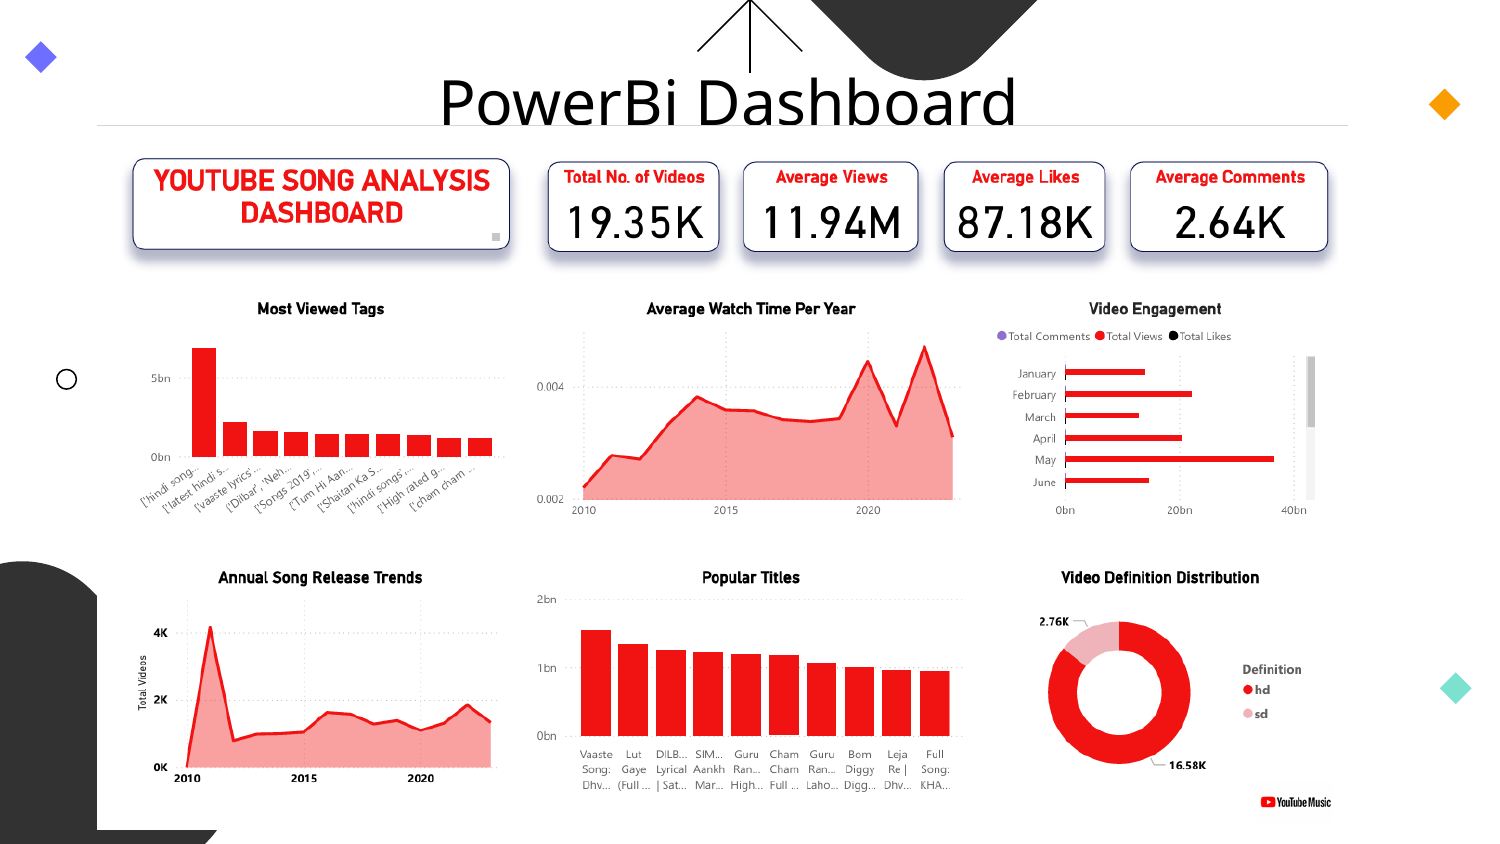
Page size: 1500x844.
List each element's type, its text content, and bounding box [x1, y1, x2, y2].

title PowerBi Dashboard [97, 47, 1361, 142]
picture [96, 125, 1349, 831]
